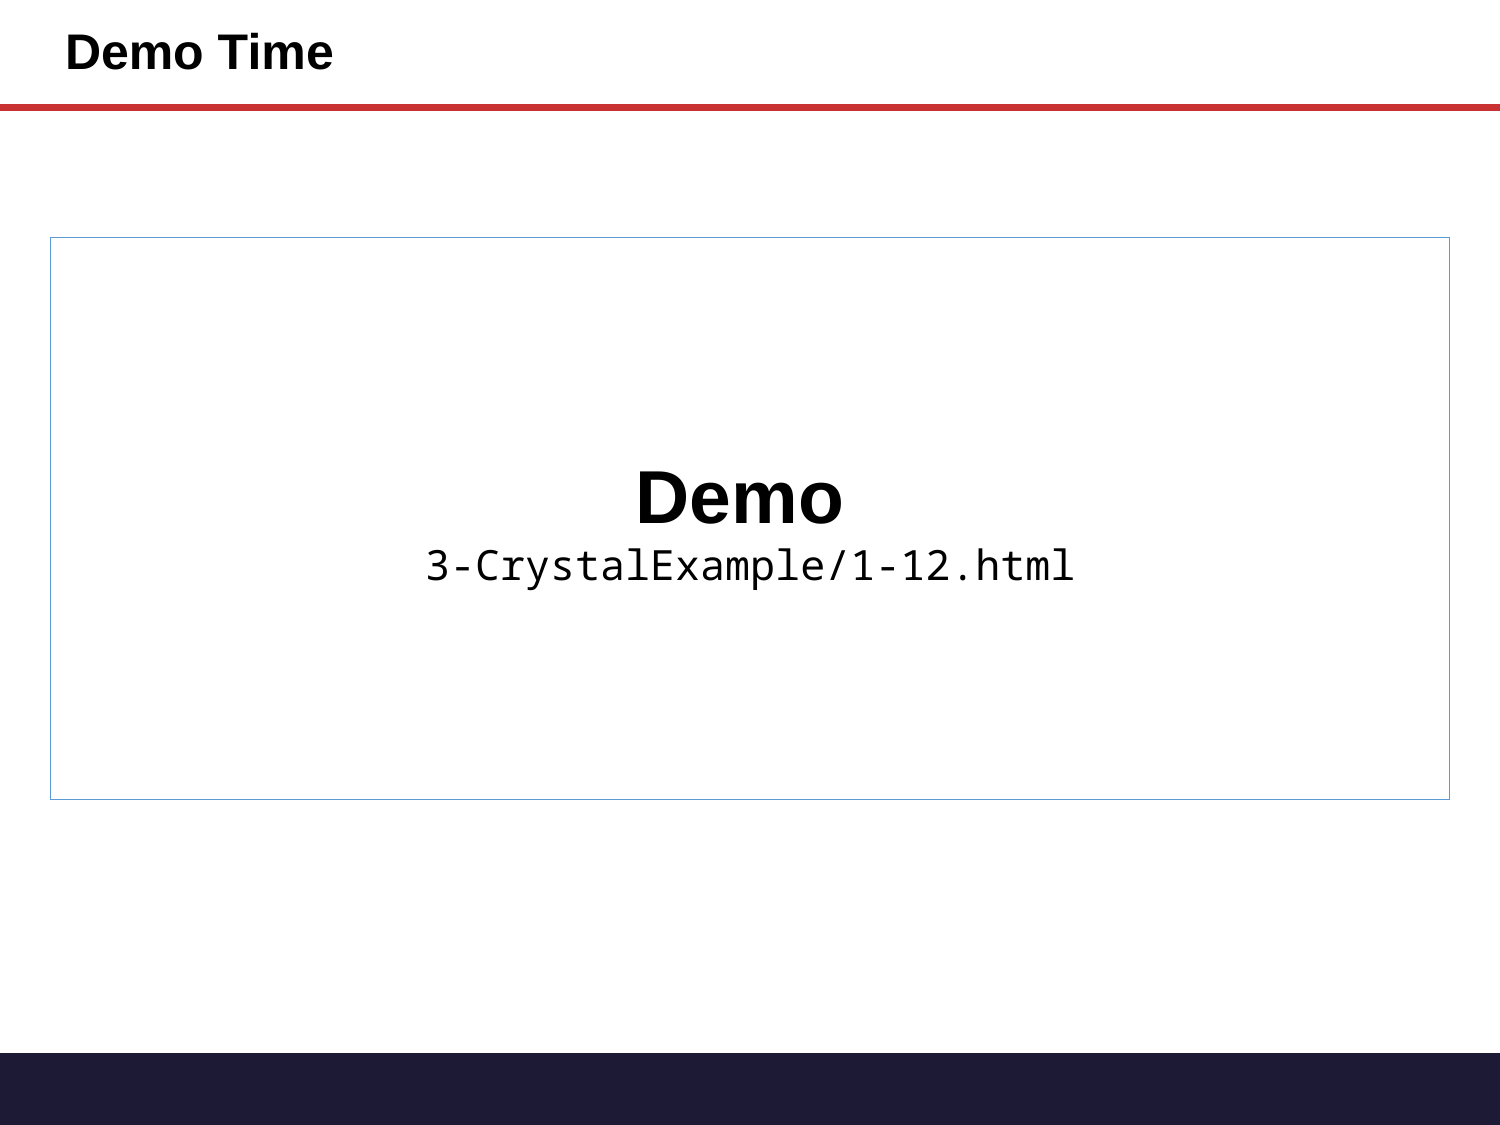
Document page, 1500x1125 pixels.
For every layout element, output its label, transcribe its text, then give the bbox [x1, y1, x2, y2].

title Demo Time [50, 0, 948, 108]
text_box Demo 3-CrystalExample/1-12.html [50, 237, 1450, 800]
